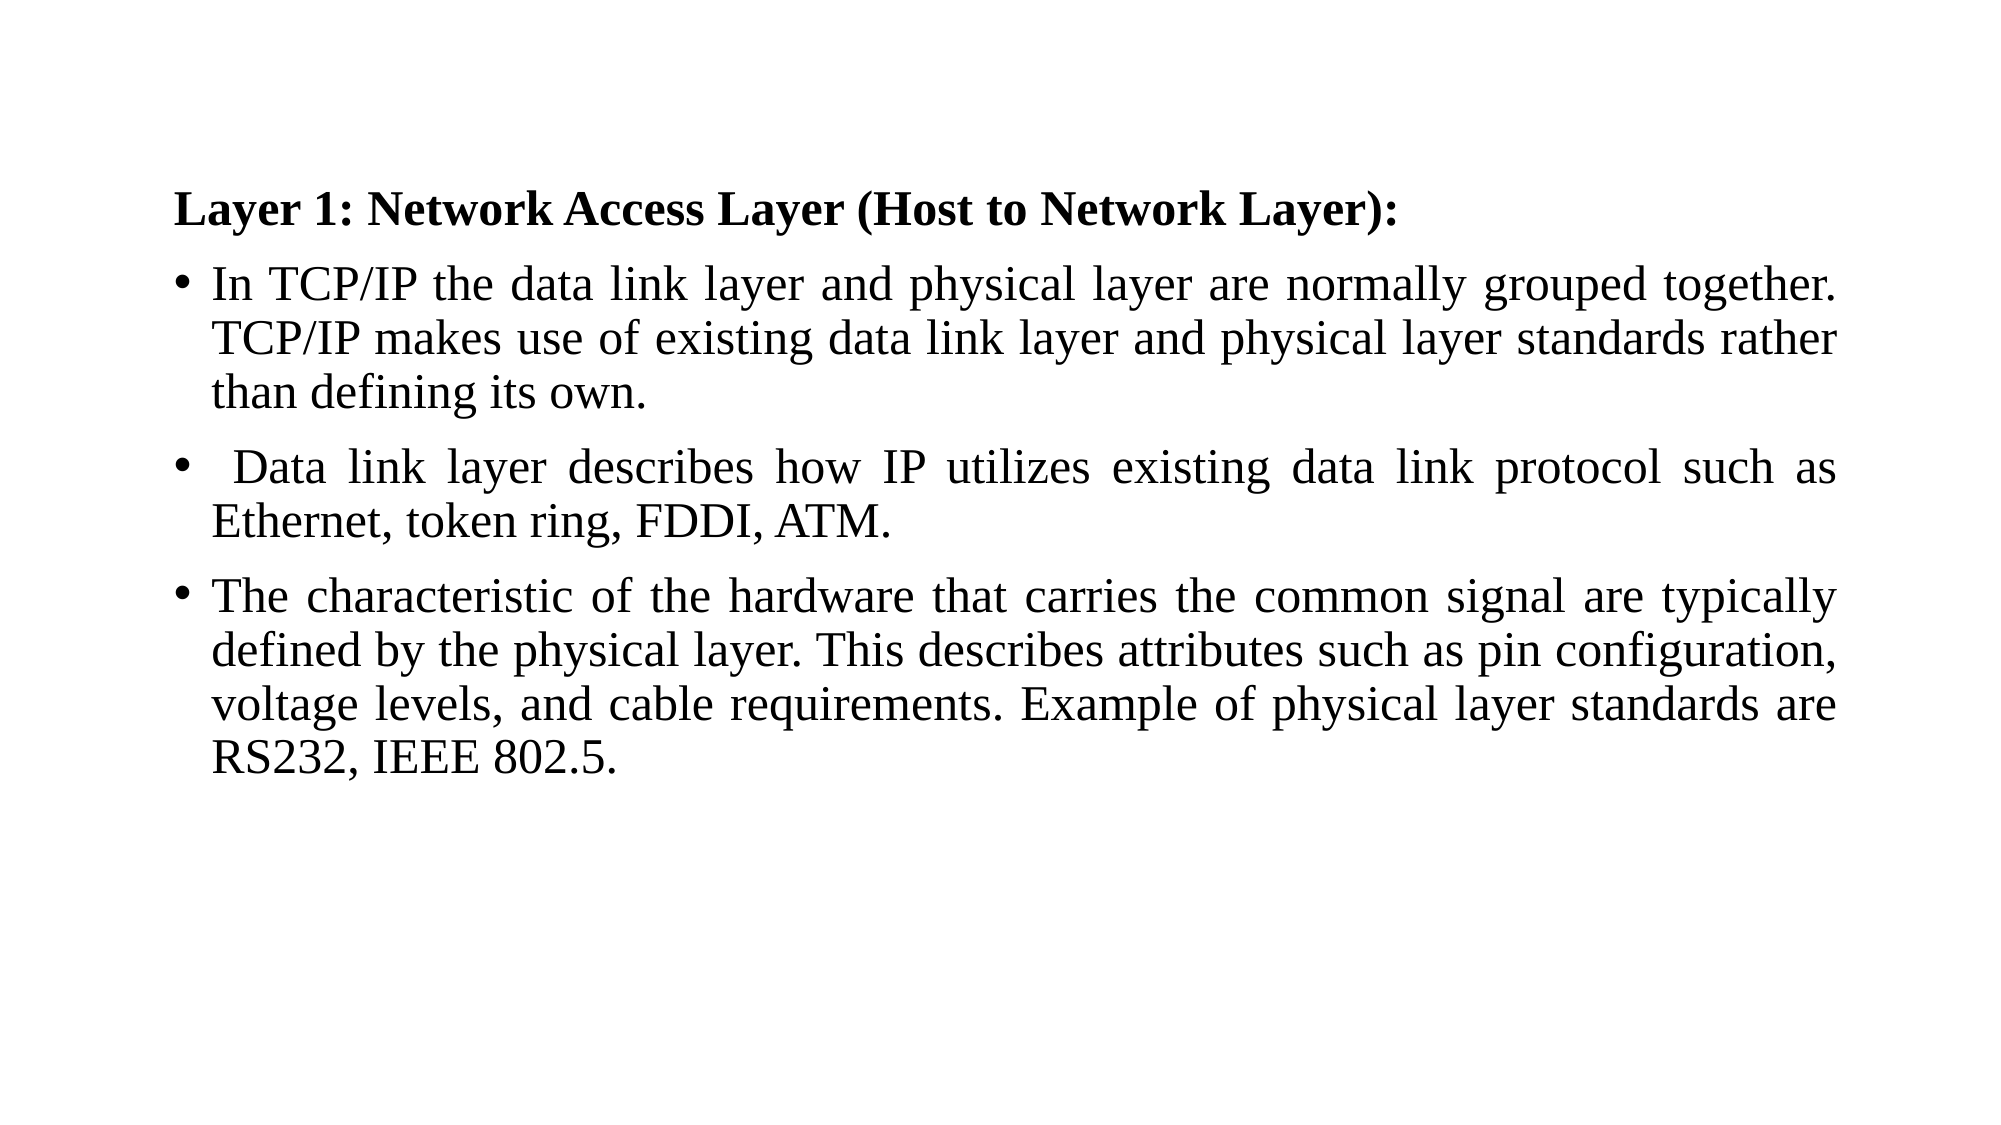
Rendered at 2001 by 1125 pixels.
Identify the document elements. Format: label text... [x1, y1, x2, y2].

list Layer 1: Network Access Layer (Host to Network Layer): In TCP/IP the data link layer and physical layer are normally grouped together. TCP/IP makes use of existing data link layer and physical layer standards rather than defining its own. Data link layer describes how IP utilizes existing data link protocol such as Ethernet, token ring, FDDI, ATM. The characteristic of the hardware that carries the common signal are typically defined by the physical layer. This describes attributes such as pin configuration, voltage levels, and cable requirements. Example of physical layer standards are RS232, IEEE 802.5. [158, 174, 1854, 1005]
